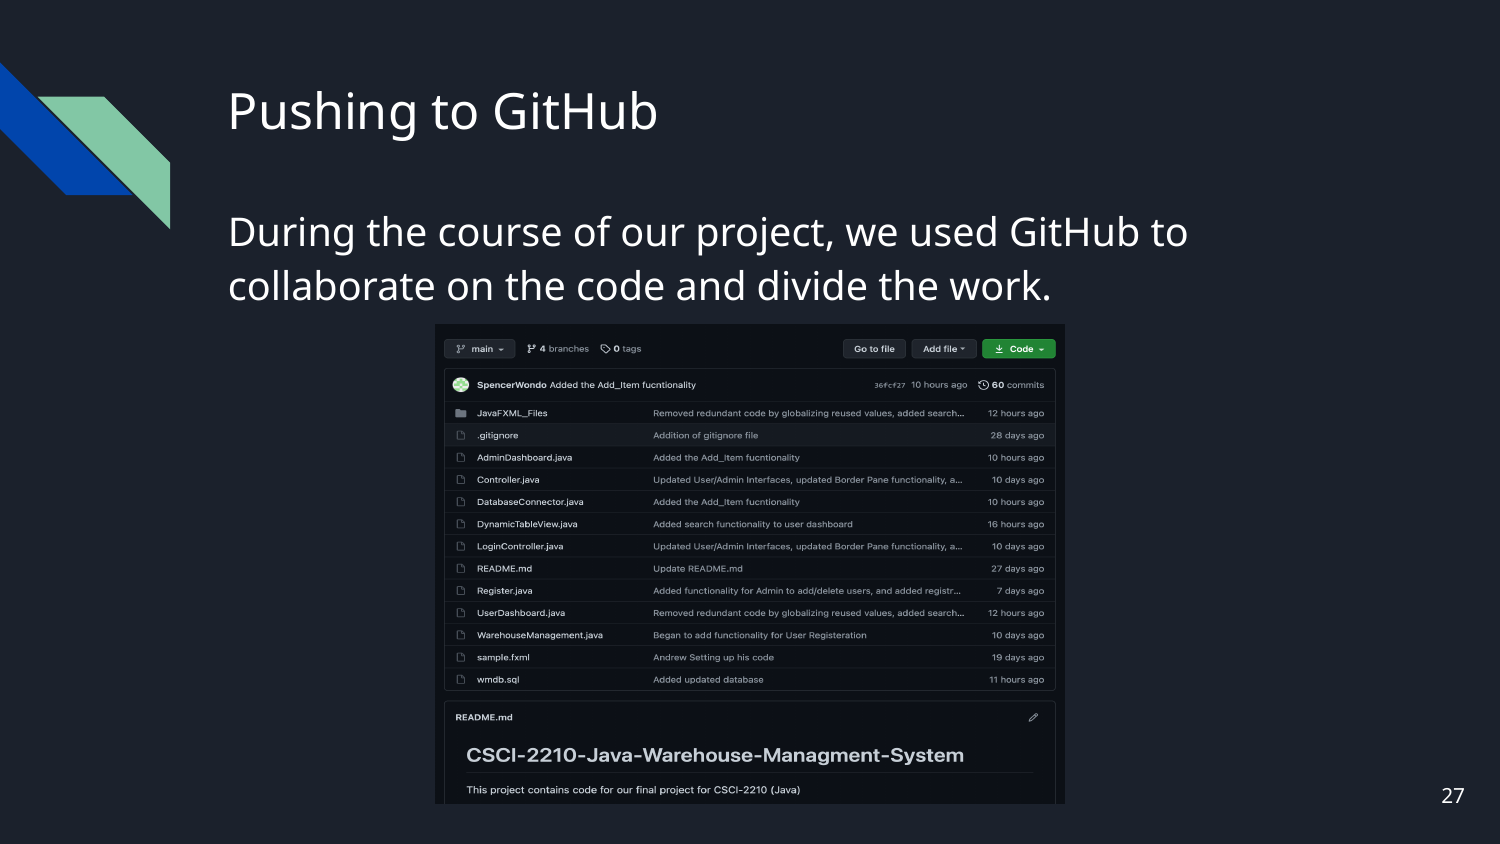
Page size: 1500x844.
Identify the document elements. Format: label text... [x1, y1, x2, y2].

picture [434, 324, 1066, 804]
list During the course of our project, we used GitHub to collaborate on the code and divide the work. [212, 184, 1368, 350]
title Pushing to GitHub [212, 64, 1368, 184]
slide_number ‹#› [1389, 764, 1480, 830]
